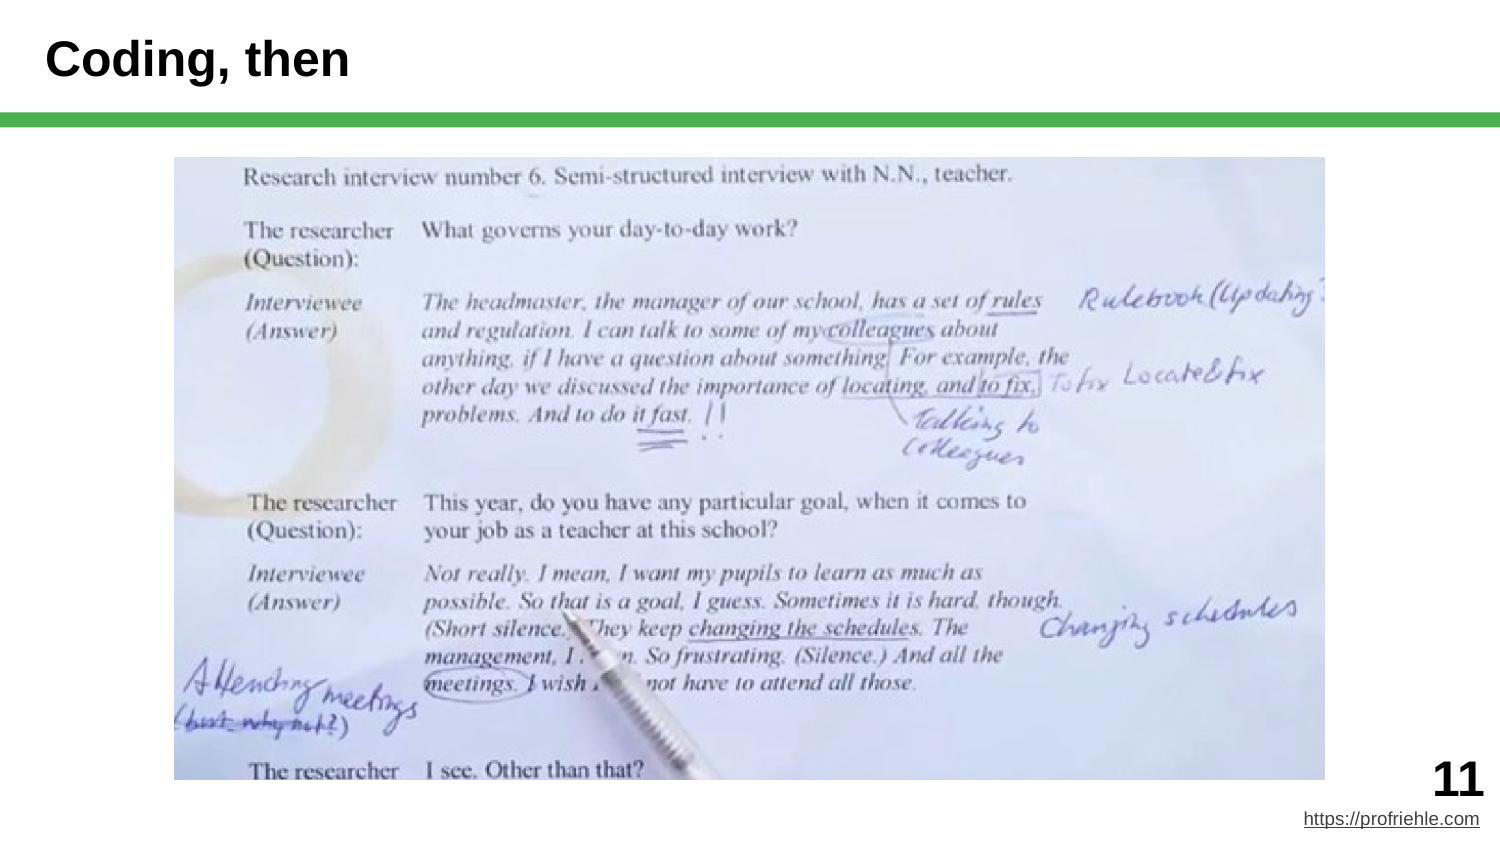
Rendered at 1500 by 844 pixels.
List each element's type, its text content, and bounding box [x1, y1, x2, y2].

picture [174, 157, 1326, 780]
title Coding, then [0, 0, 1500, 113]
slide_number ‹#› https://profriehle.com [1200, 724, 1500, 844]
